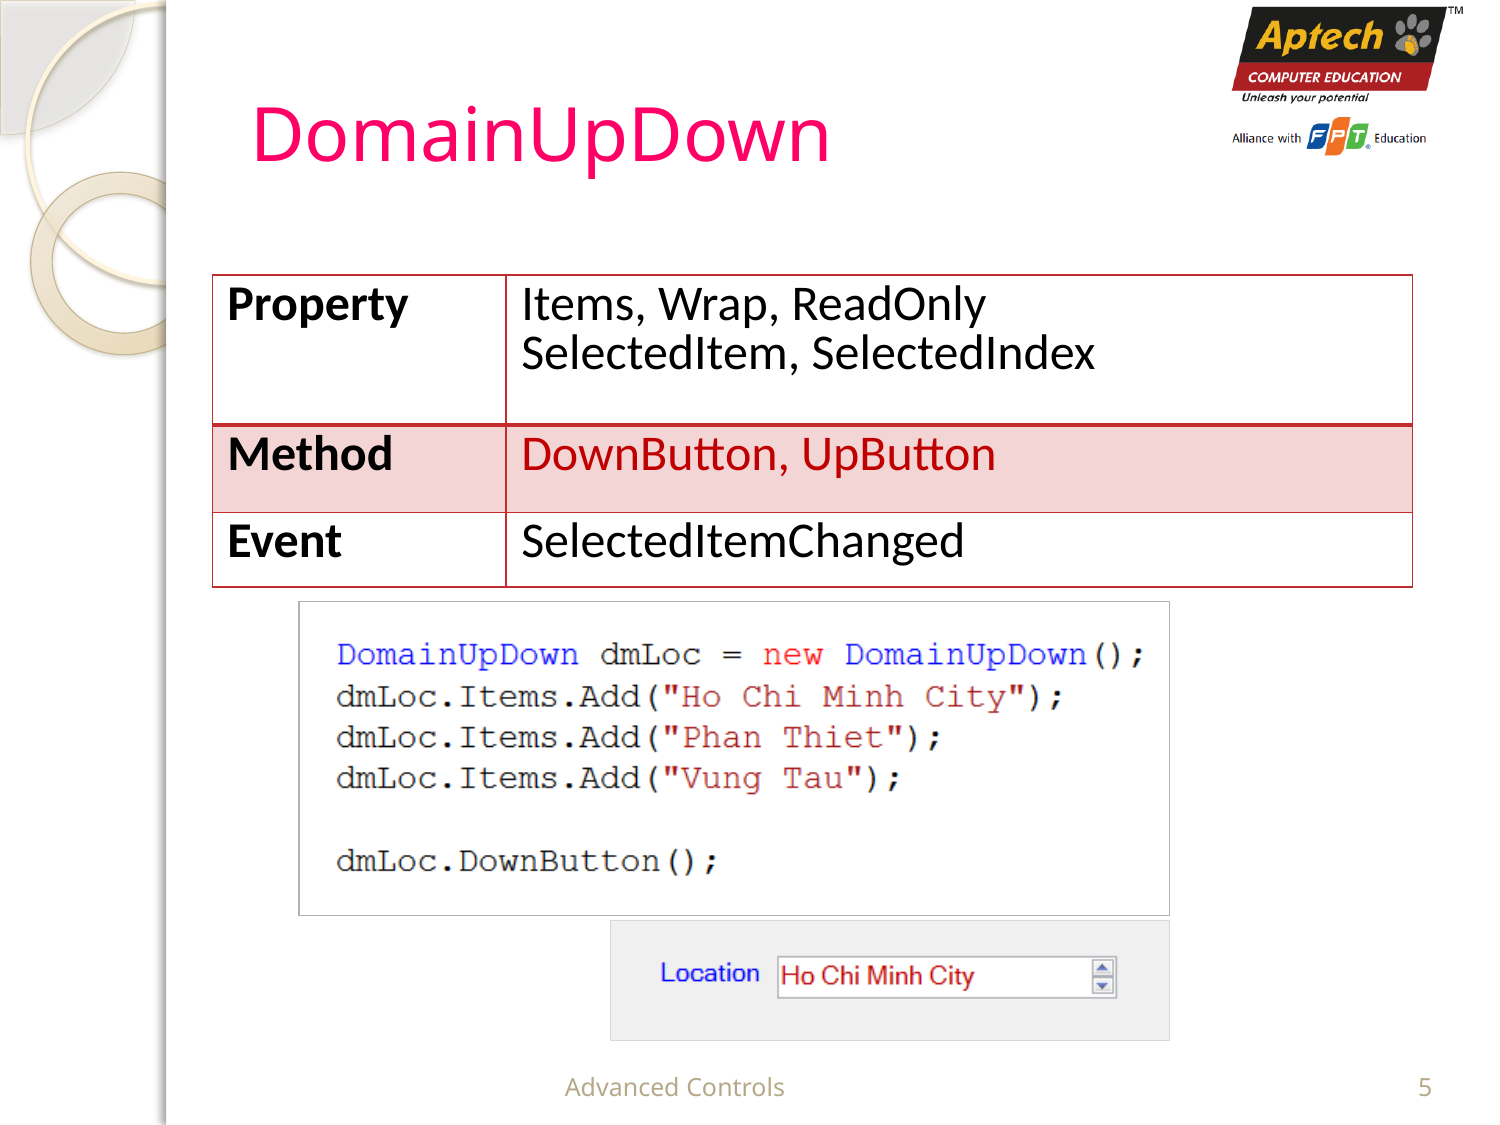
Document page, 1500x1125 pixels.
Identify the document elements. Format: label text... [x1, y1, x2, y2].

table_cell DownButton, UpButton [507, 427, 1412, 512]
table_cell SelectedItemChanged [507, 513, 1412, 586]
slide_number 5 [1362, 1034, 1488, 1113]
table_cell Event [213, 513, 505, 586]
footer Advanced Controls [549, 1034, 1025, 1113]
table_header Property [213, 276, 505, 423]
picture [610, 920, 1169, 1040]
title DomainUpDown [235, 37, 1466, 225]
picture [299, 602, 1169, 916]
table_header Items, Wrap, ReadOnly SelectedItem, SelectedIndex [507, 276, 1412, 423]
table_cell Method [213, 427, 505, 512]
picture [1228, 0, 1466, 37]
